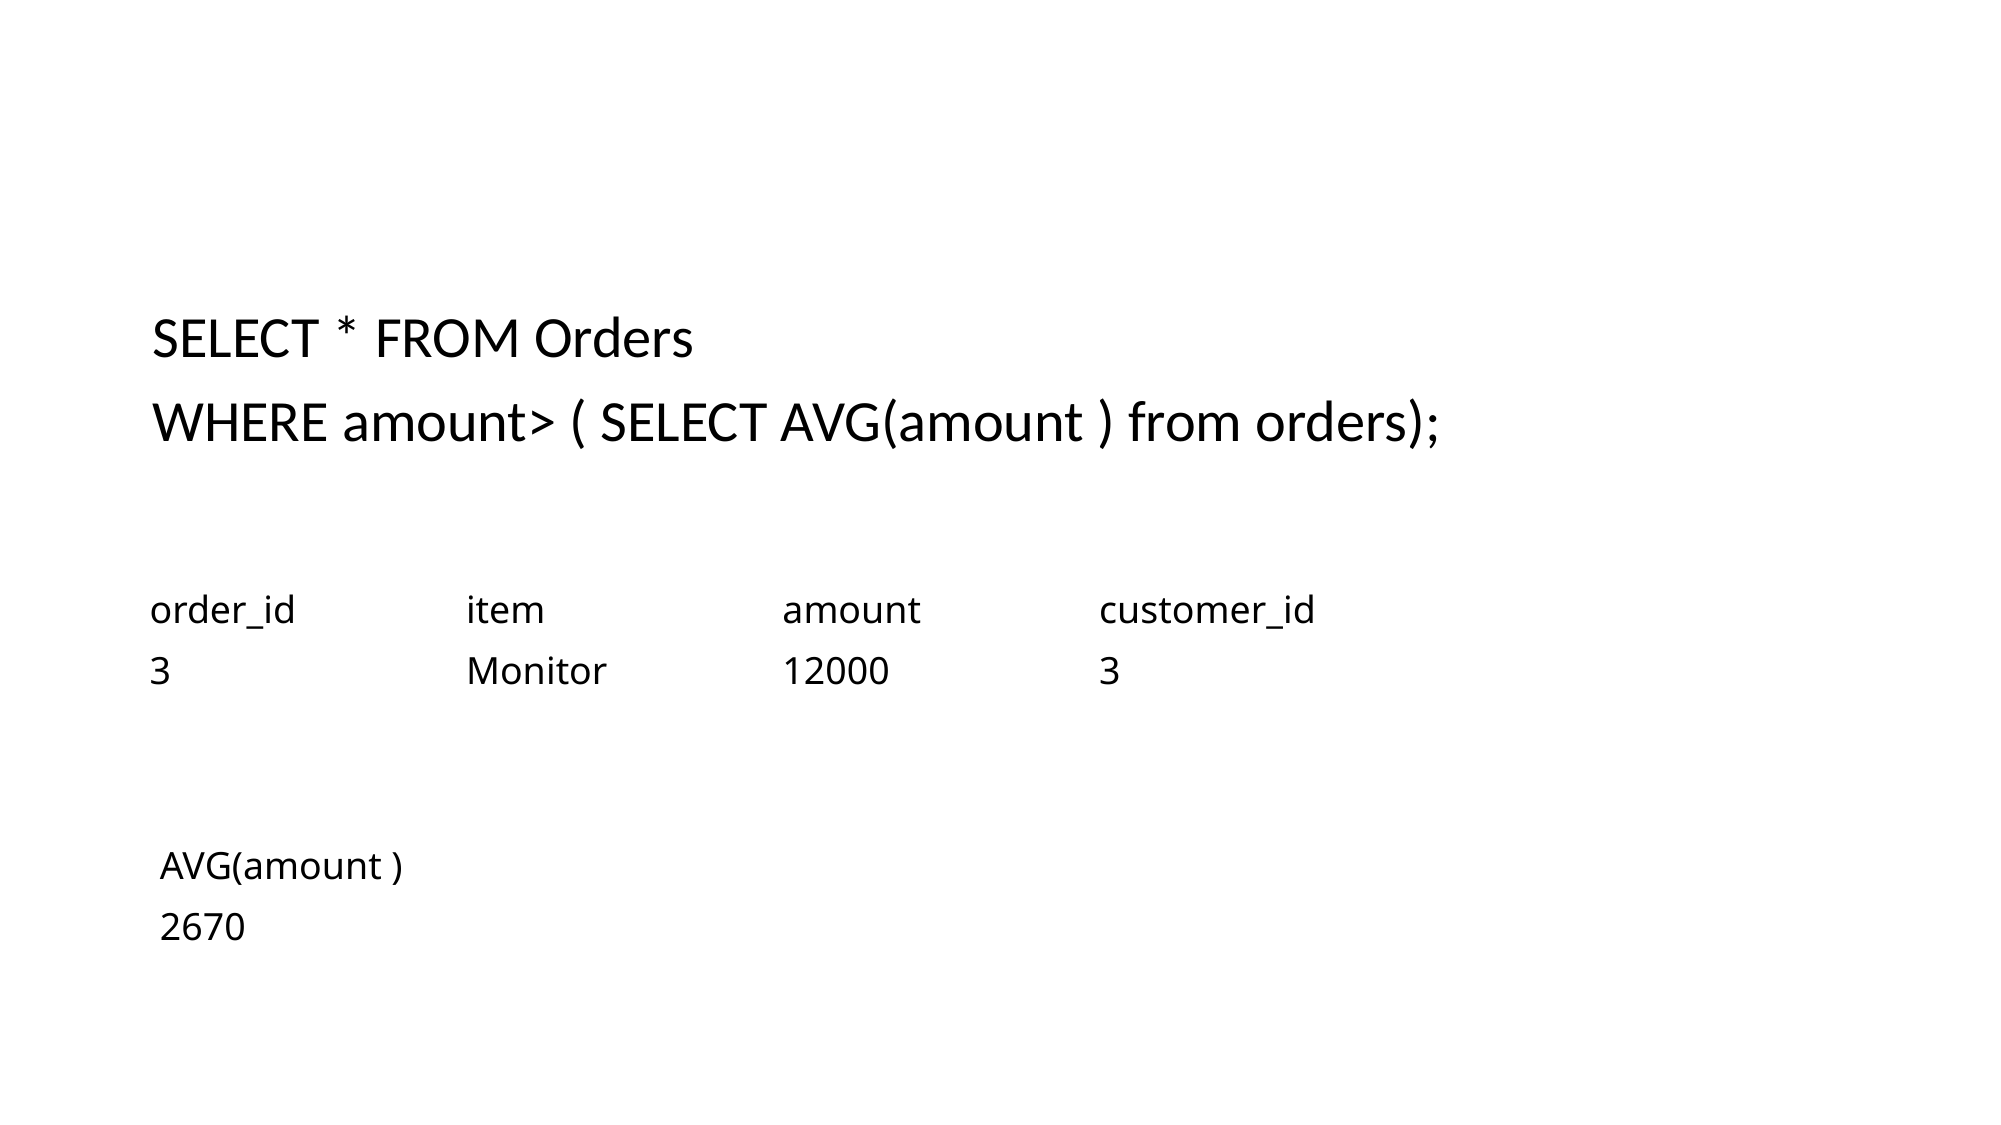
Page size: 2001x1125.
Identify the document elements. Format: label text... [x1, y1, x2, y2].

table_cell 12000 [760, 640, 1077, 701]
table_cell 2670 [137, 895, 1055, 956]
table_header item [444, 579, 760, 640]
table_cell Monitor [444, 640, 760, 701]
table_header amount [760, 579, 1077, 640]
list SELECT * FROM Orders WHERE amount> ( SELECT AVG(amount ) from orders); [137, 299, 1863, 1014]
table_header order_id [127, 579, 444, 640]
table_header customer_id [1077, 579, 1393, 640]
table_cell 3 [127, 640, 444, 701]
table_cell 3 [1077, 640, 1393, 701]
table_header AVG(amount ) [137, 834, 1055, 895]
